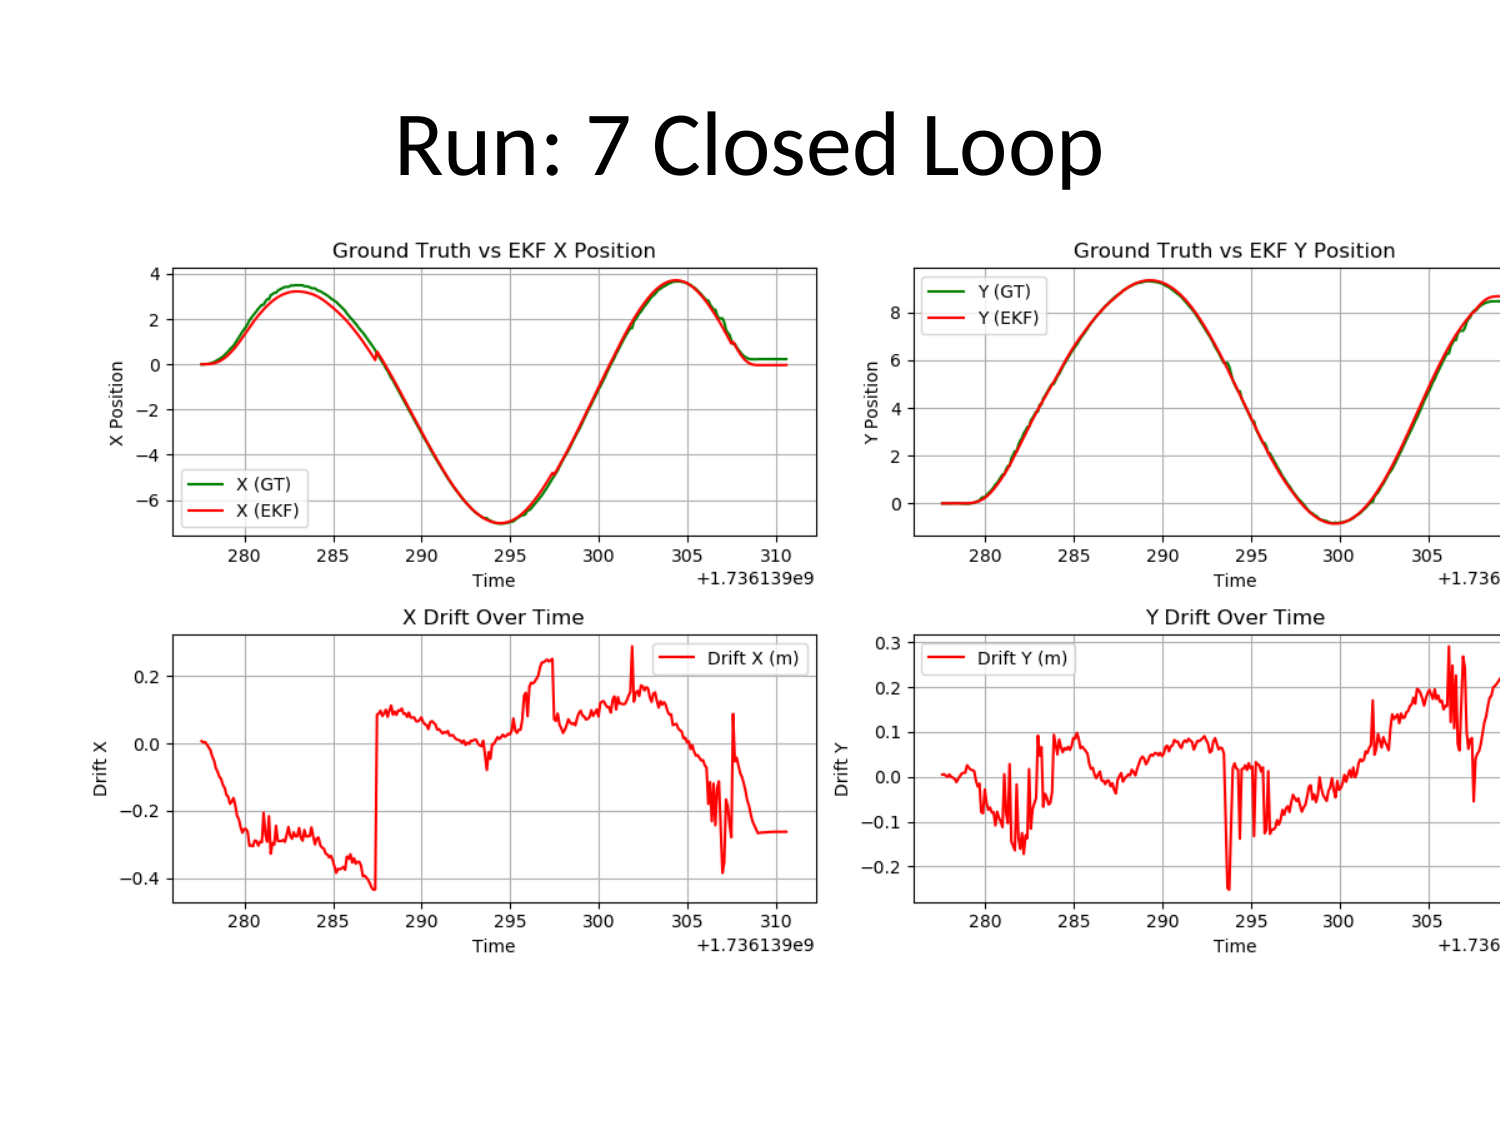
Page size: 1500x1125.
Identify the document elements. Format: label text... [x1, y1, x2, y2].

picture [74, 224, 1500, 976]
title Run: 7 Closed Loop [75, 45, 1425, 223]
